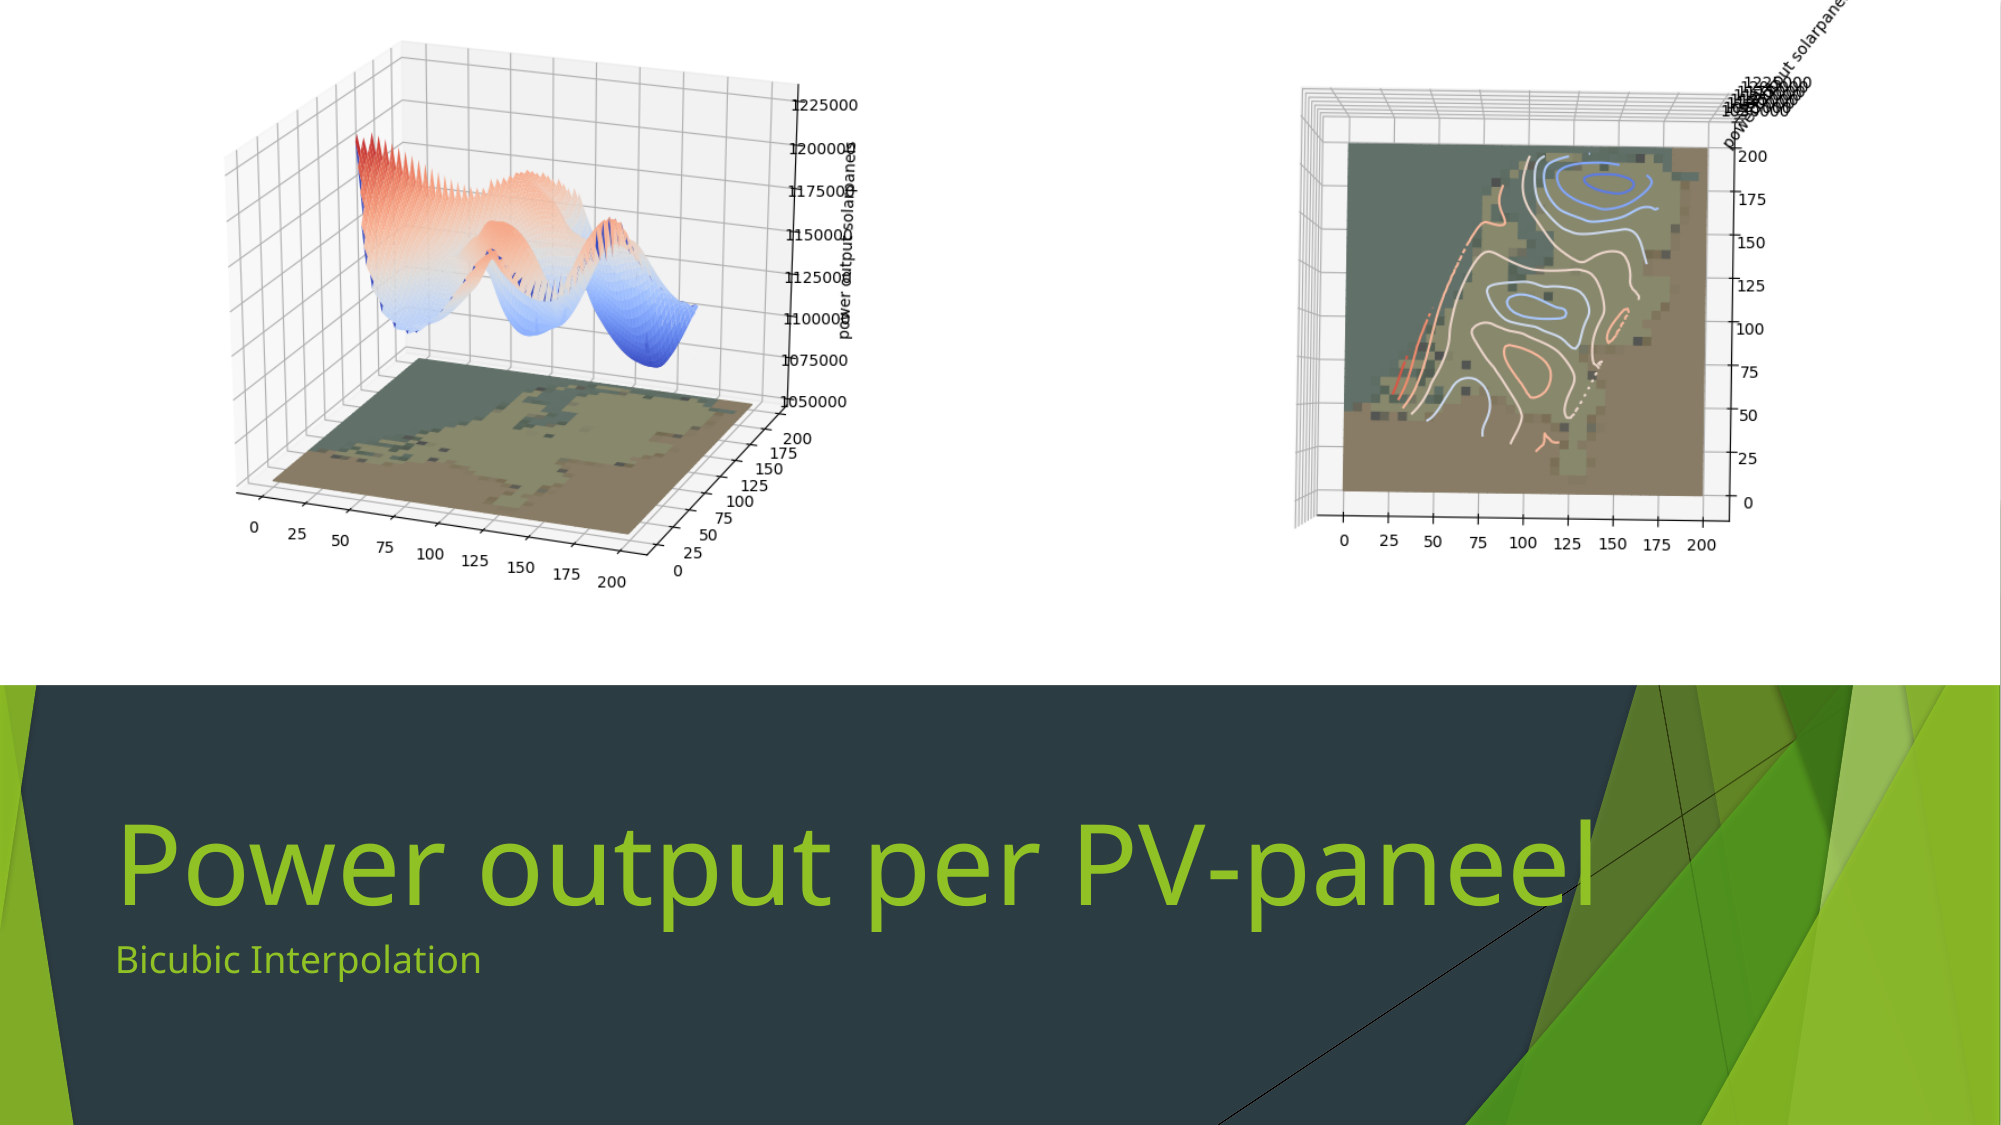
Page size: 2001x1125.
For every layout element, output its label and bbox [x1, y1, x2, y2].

picture [1006, 0, 2000, 672]
picture [0, 0, 993, 672]
text_box [0, 0, 2000, 1125]
